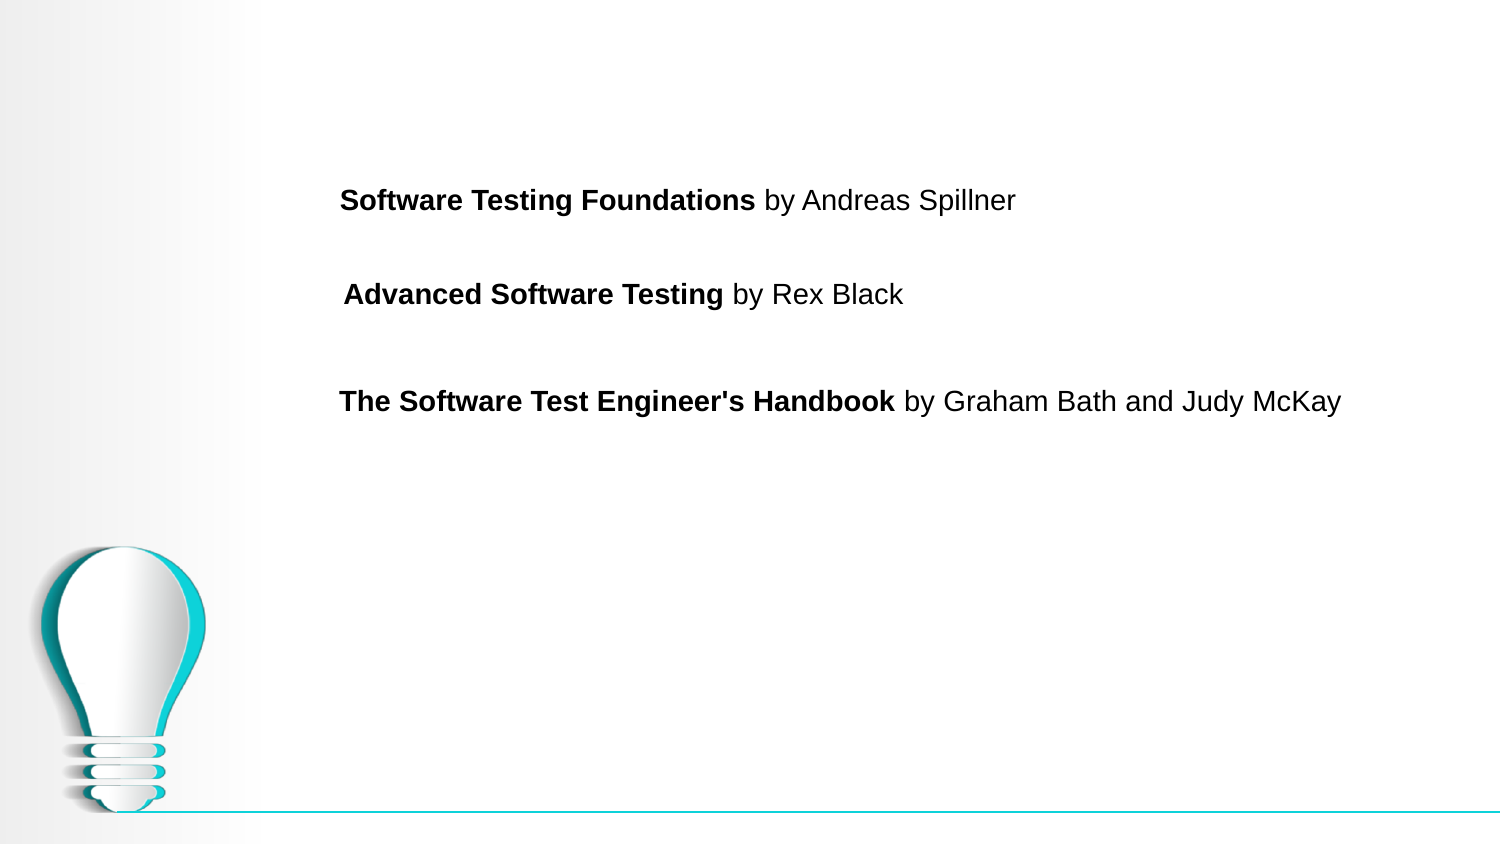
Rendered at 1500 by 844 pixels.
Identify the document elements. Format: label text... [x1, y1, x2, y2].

picture [27, 546, 206, 813]
text_box Software Testing Foundations by Andreas Spillner [332, 173, 1033, 224]
text_box The Software Test Engineer's Handbook by Graham Bath and Judy McKay [331, 374, 1350, 425]
text_box Advanced Software Testing by Rex Black [335, 268, 920, 318]
